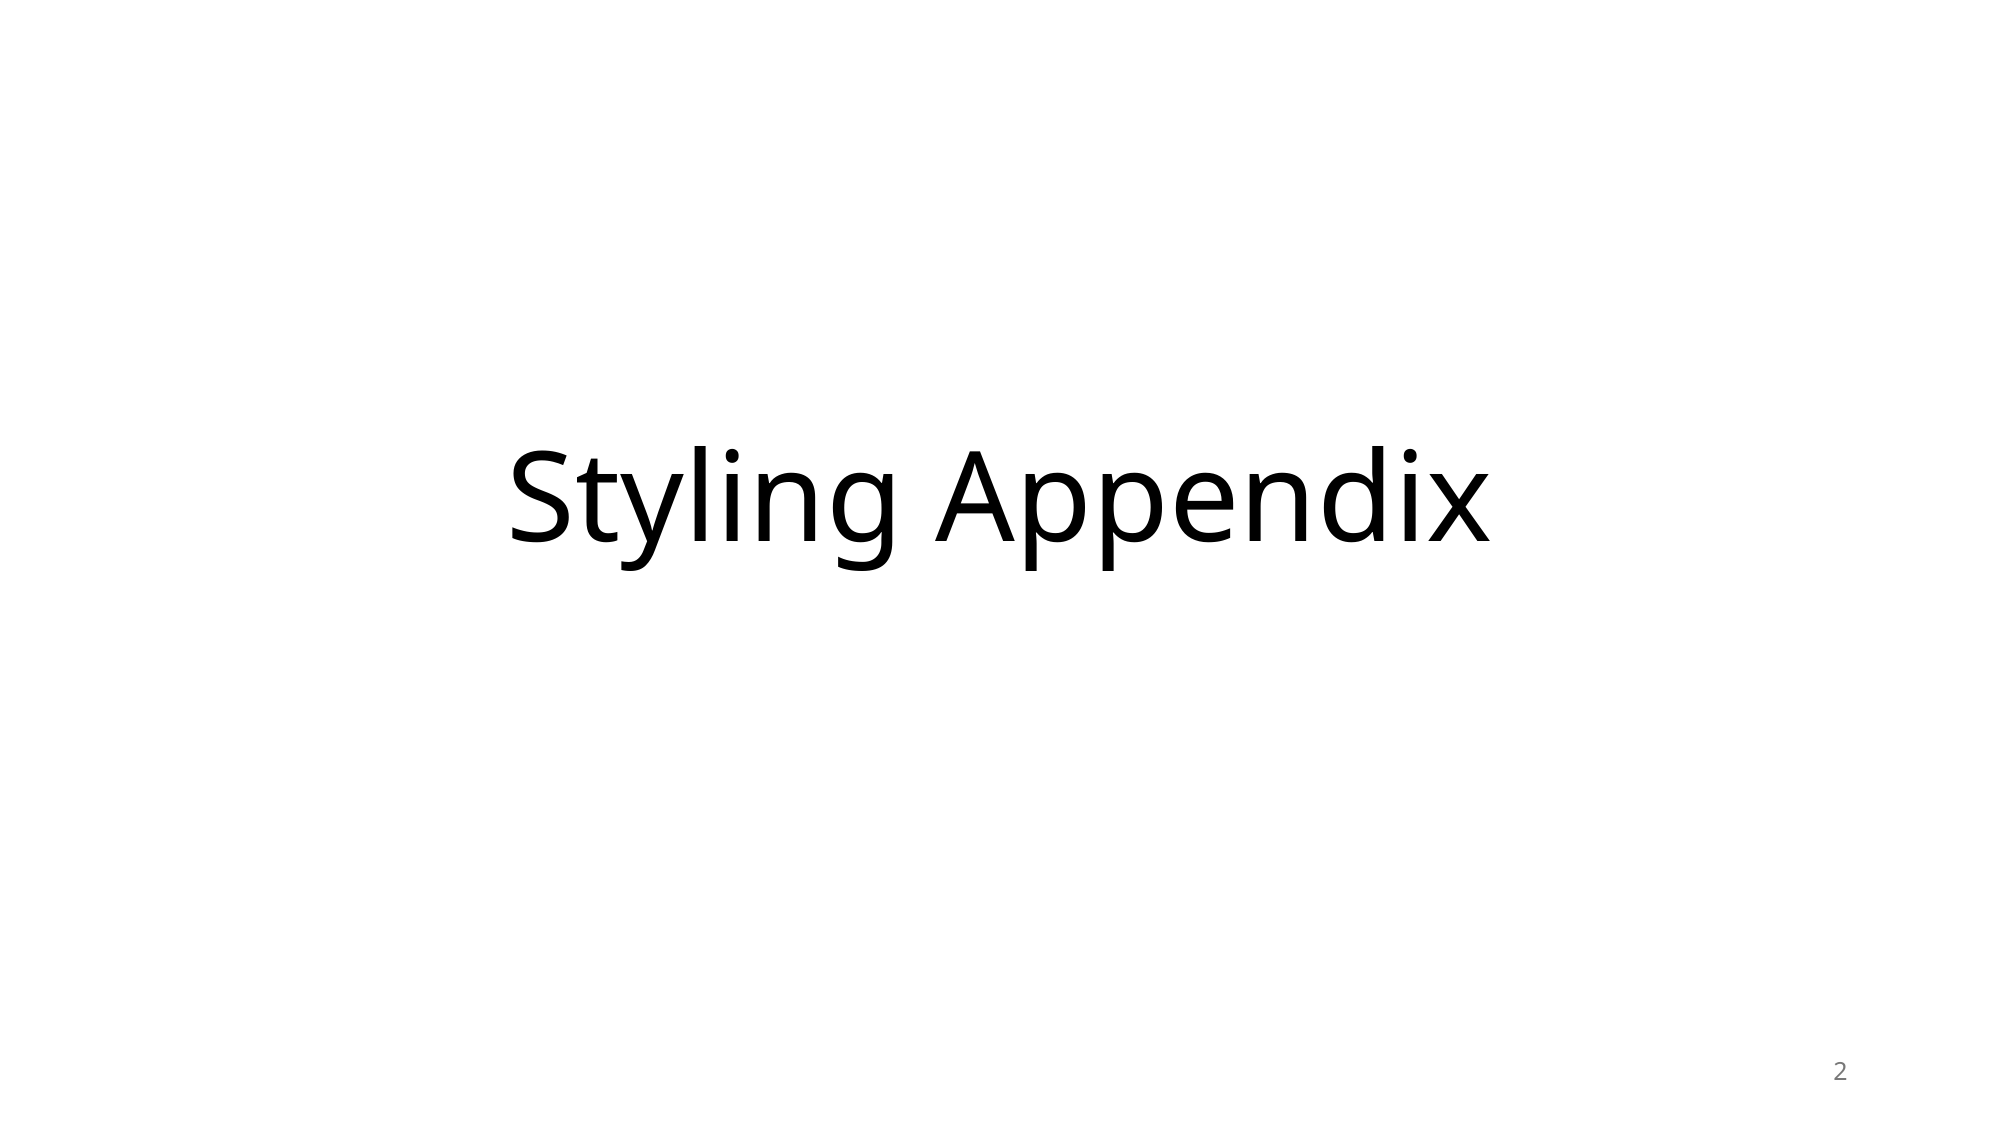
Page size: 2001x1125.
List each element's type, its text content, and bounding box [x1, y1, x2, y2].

title Styling Appendix [249, 184, 1750, 576]
slide_number 2 [1412, 1042, 1863, 1103]
